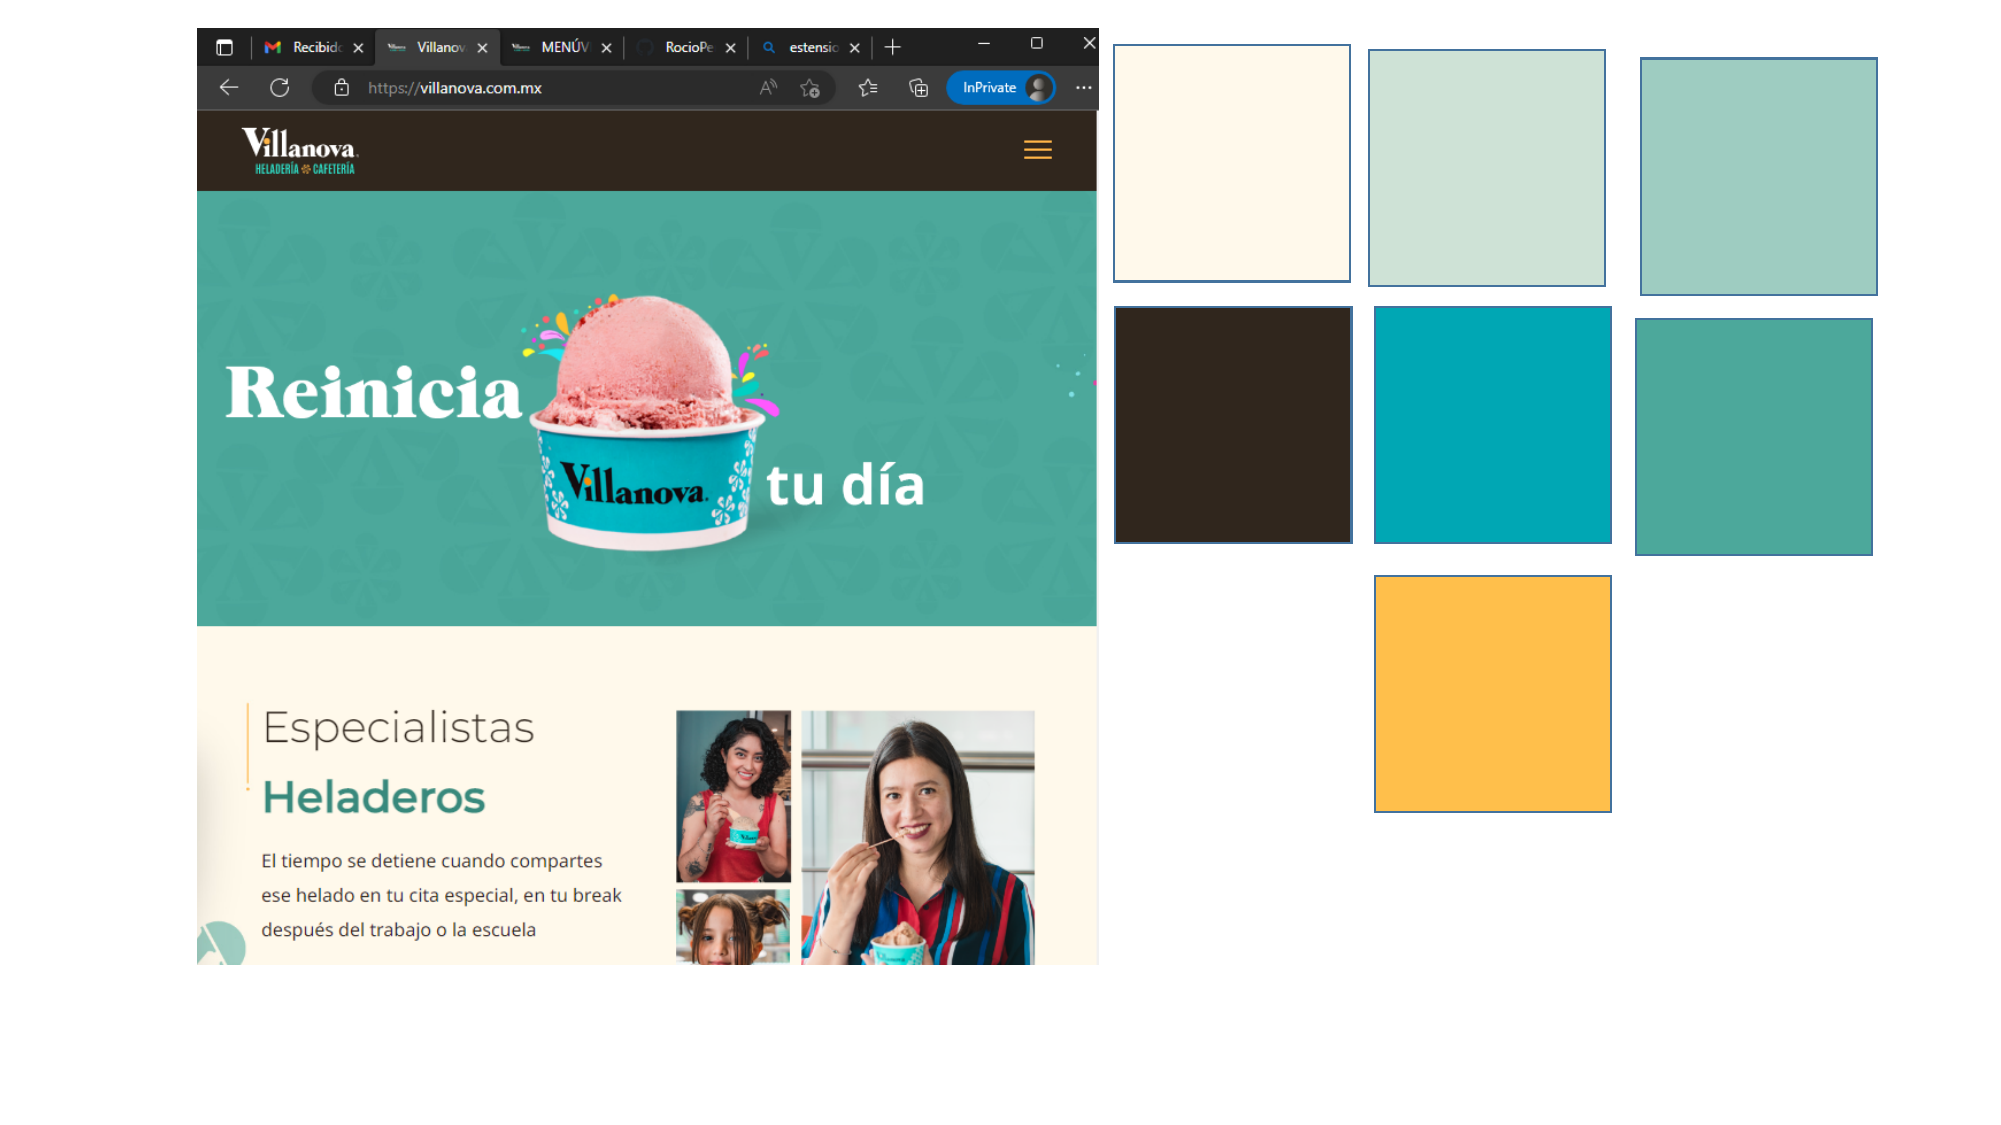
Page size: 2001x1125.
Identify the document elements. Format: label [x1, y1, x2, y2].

text_box [1368, 49, 1606, 287]
text_box [1114, 306, 1353, 544]
text_box [1113, 44, 1351, 283]
picture [197, 28, 1099, 965]
text_box [1640, 57, 1878, 296]
text_box [1374, 306, 1612, 544]
text_box [1635, 318, 1873, 556]
text_box [1374, 575, 1612, 813]
